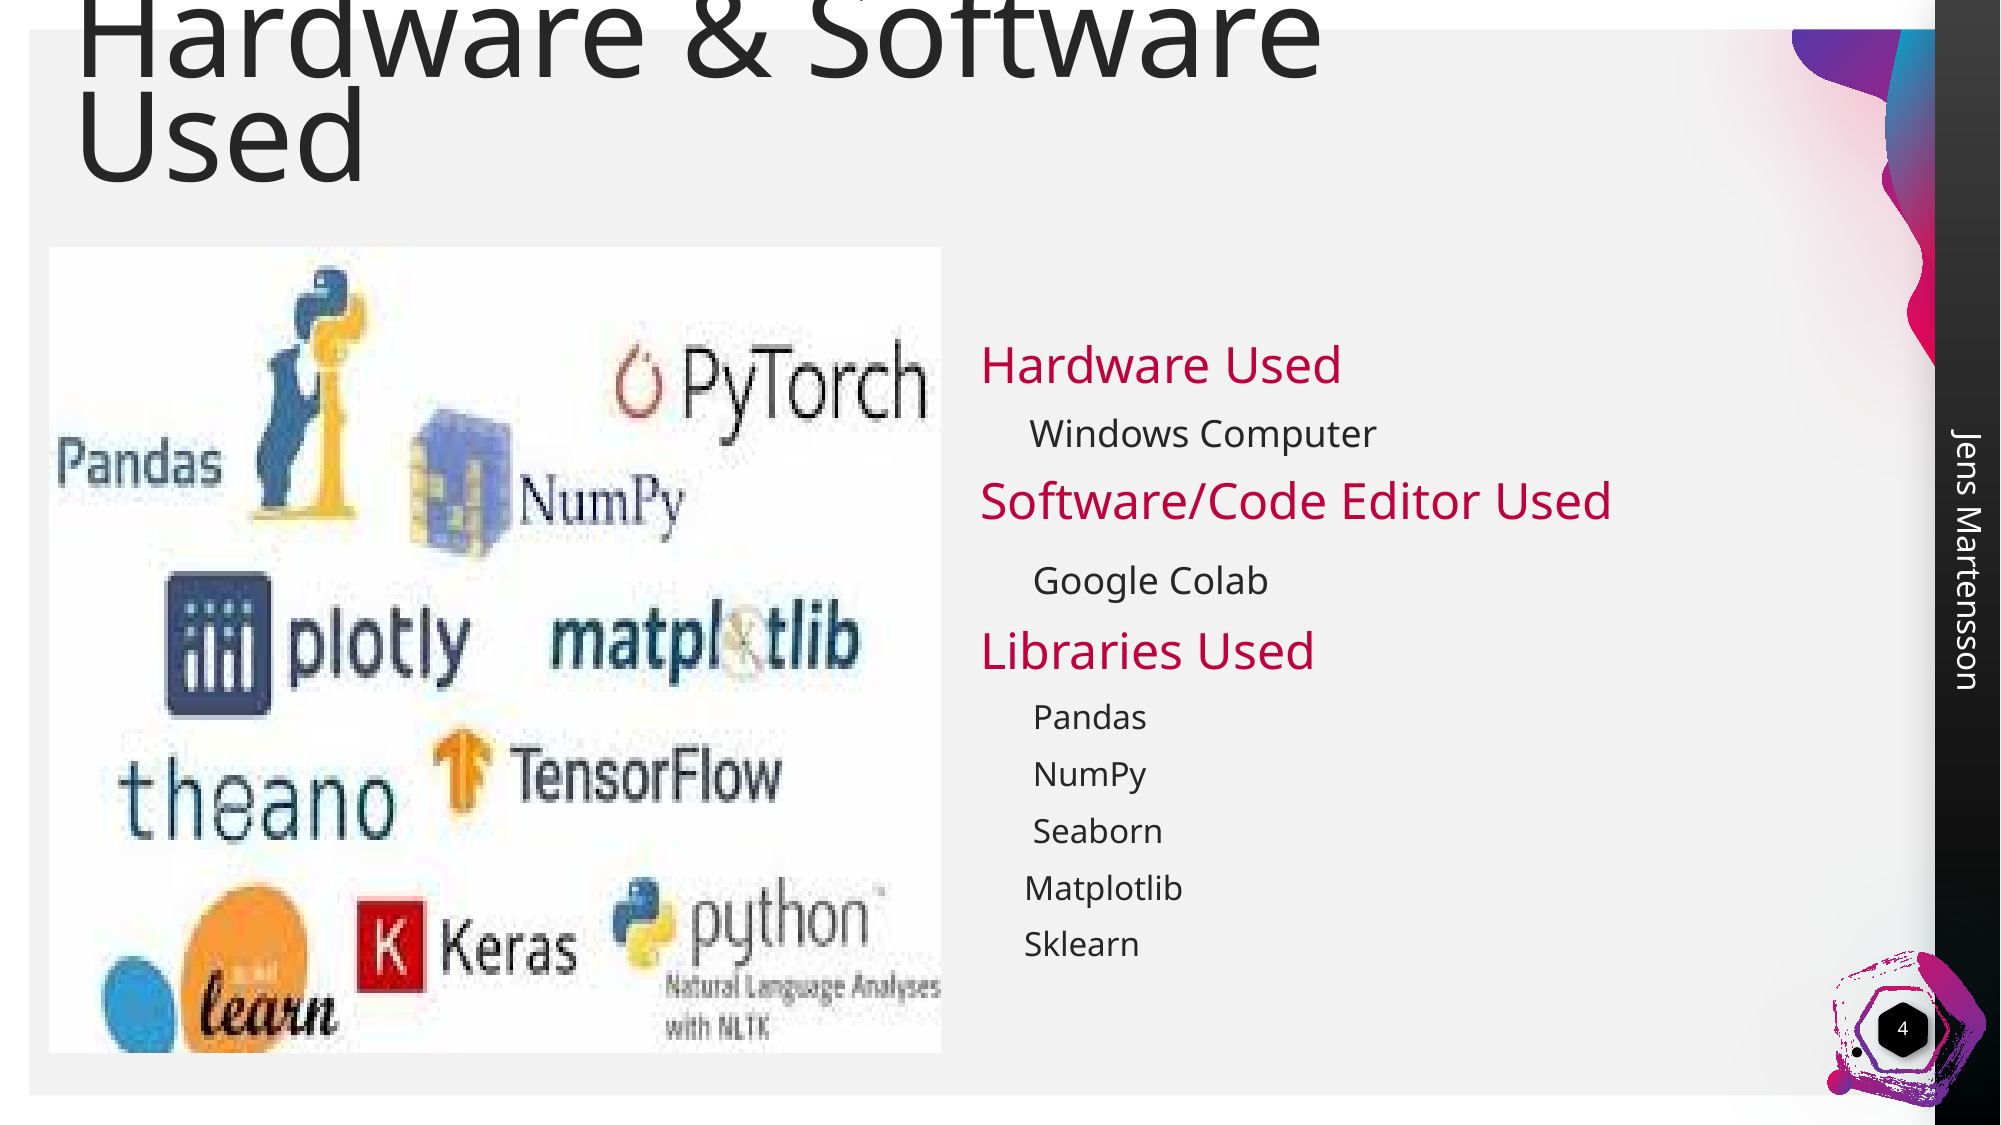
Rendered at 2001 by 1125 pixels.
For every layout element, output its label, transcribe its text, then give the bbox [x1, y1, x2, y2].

picture [48, 243, 942, 1053]
slide_number 4 [1873, 1001, 1934, 1057]
title Hardware & Software Used [72, 39, 1537, 207]
subtitle Hardware Used Windows Computer Software/Code Editor Used Google Colab Libraries Used Pandas NumPy Seaborn Matplotlib Sklearn [980, 340, 1873, 1096]
